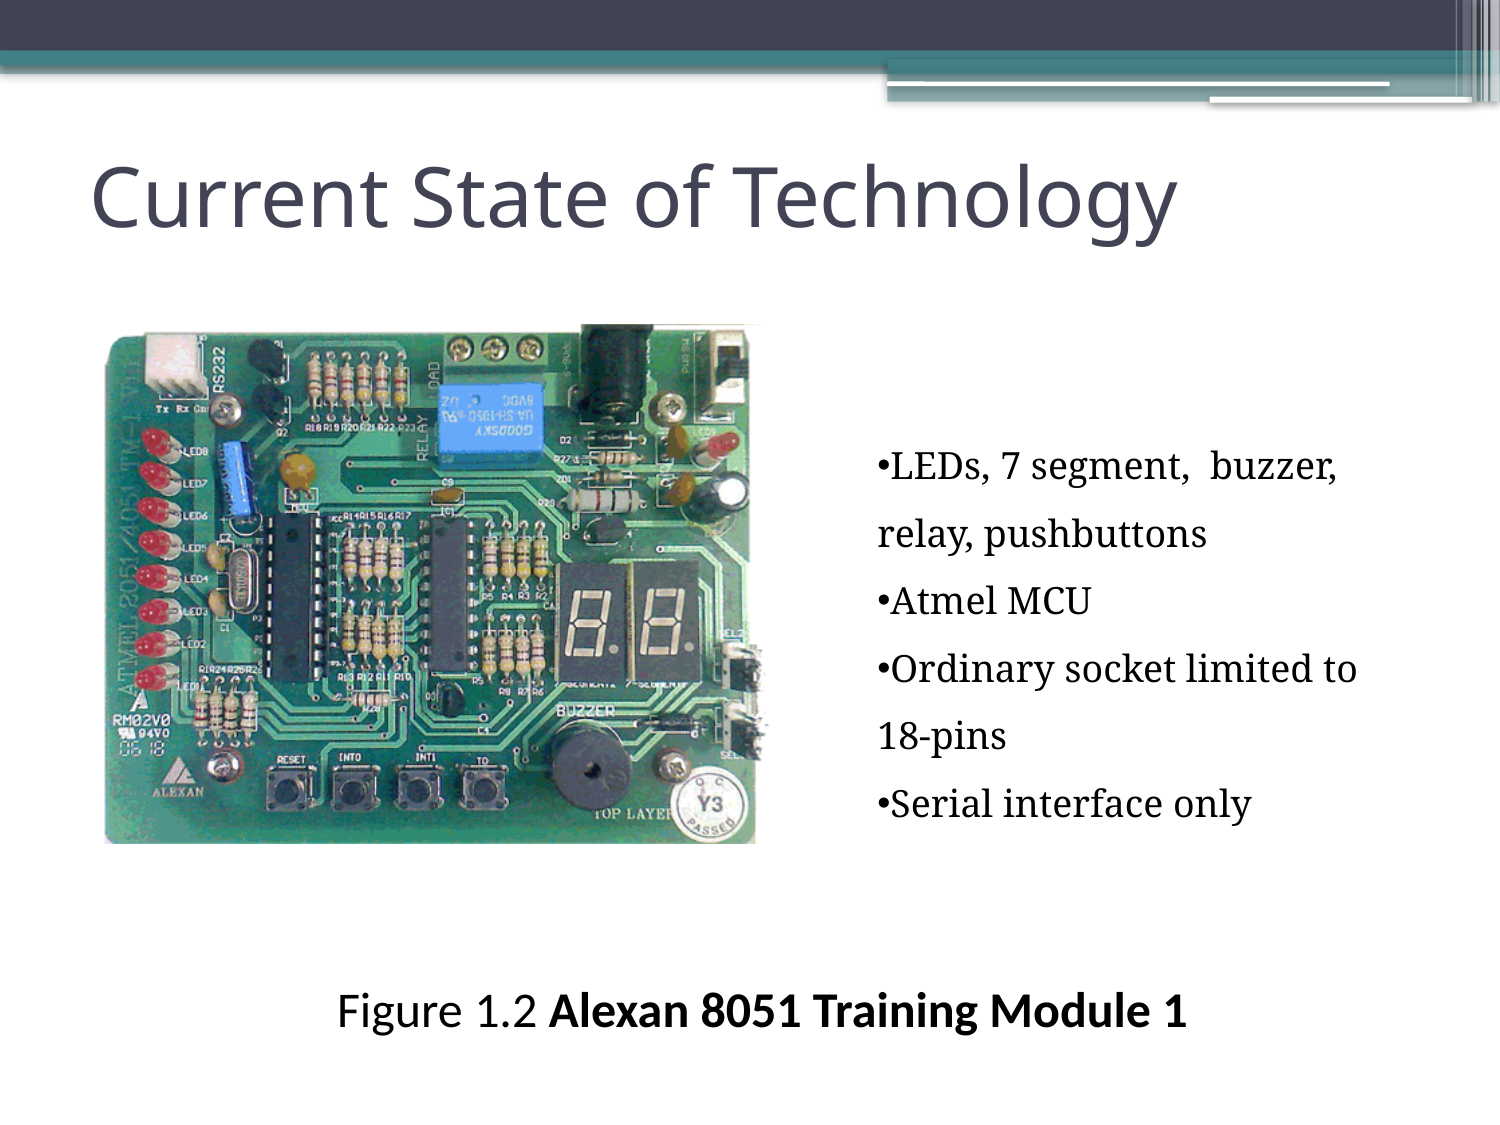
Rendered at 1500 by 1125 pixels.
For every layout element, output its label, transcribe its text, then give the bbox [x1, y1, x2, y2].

text_box Figure 1.2 Alexan 8051 Training Module 1 [87, 970, 1438, 1061]
text_box LEDs, 7 segment, buzzer, relay, pushbuttons Atmel MCU Ordinary socket limited to 18-pins Serial interface only [862, 412, 1375, 900]
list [99, 324, 769, 844]
title Current State of Technology [75, 125, 1425, 263]
